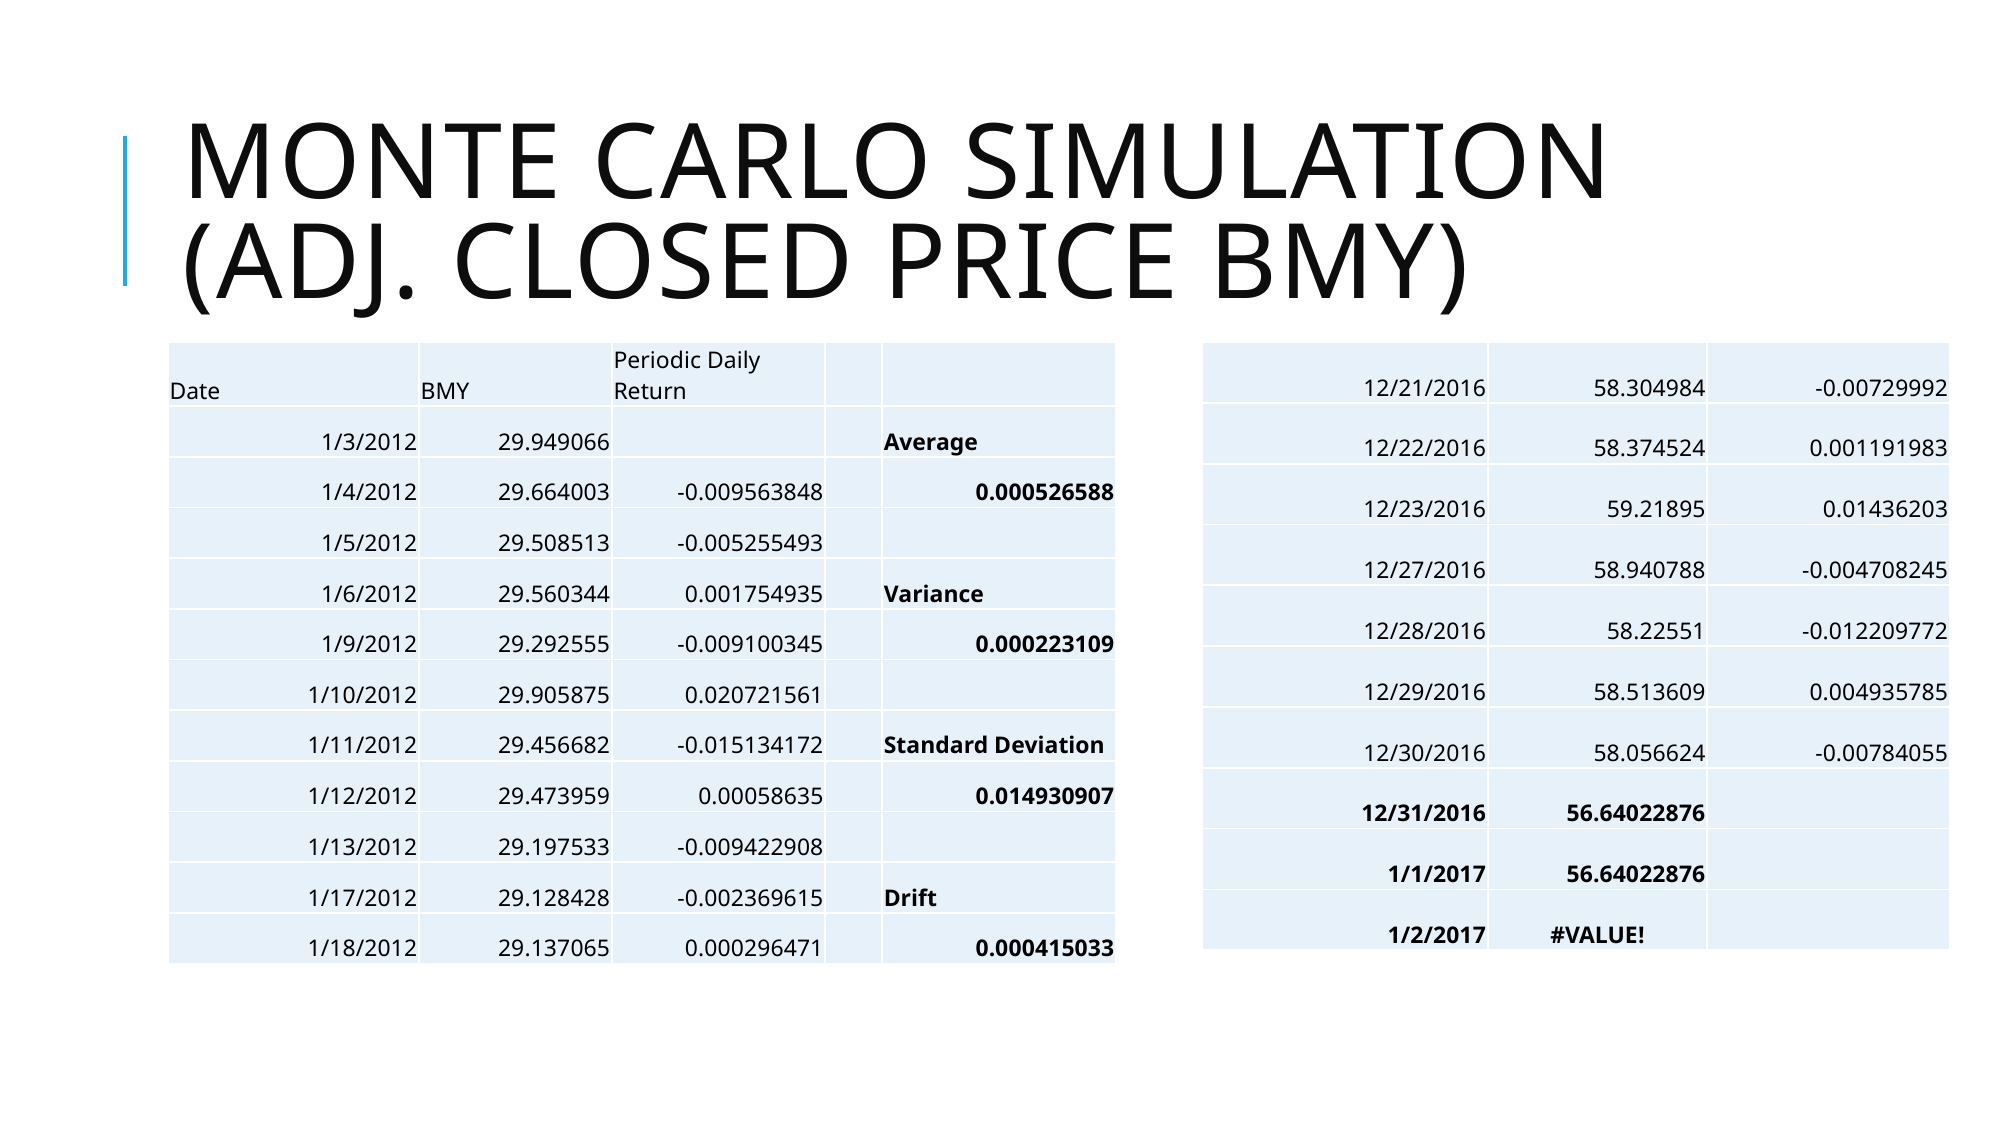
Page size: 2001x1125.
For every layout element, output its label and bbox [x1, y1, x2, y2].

table_cell [1489, 890, 1706, 949]
table_cell [169, 610, 418, 659]
table_cell [1708, 829, 1949, 889]
table_cell [1203, 647, 1487, 706]
table_cell [883, 660, 1115, 709]
table_cell [420, 458, 611, 507]
table_cell [169, 559, 418, 608]
table_cell [883, 863, 1115, 912]
table_cell [883, 711, 1115, 760]
table_cell [1203, 525, 1487, 584]
table_cell [1203, 890, 1487, 949]
table_cell [1708, 647, 1949, 706]
table_cell [826, 660, 881, 709]
table_cell [613, 914, 824, 963]
table_cell [420, 660, 611, 709]
table_cell [613, 508, 824, 557]
table_cell [826, 863, 881, 912]
table_cell [420, 407, 611, 456]
table_cell [613, 610, 824, 659]
table_cell [1489, 586, 1706, 645]
table_cell [1708, 769, 1949, 828]
table_cell [883, 762, 1115, 811]
table_header [883, 343, 1115, 405]
table_header [420, 343, 611, 405]
table_cell [169, 812, 418, 861]
table_cell [1708, 525, 1949, 584]
table_cell [1489, 829, 1706, 889]
table_cell [169, 914, 418, 963]
table_header [613, 343, 824, 405]
table_header [1708, 343, 1949, 402]
table_cell [169, 660, 418, 709]
table_cell [1489, 769, 1706, 828]
table_header [169, 343, 418, 405]
table_cell [169, 762, 418, 811]
table_cell [883, 407, 1115, 456]
table_cell [1489, 525, 1706, 584]
table_cell [826, 610, 881, 659]
table_cell [883, 508, 1115, 557]
table_cell [420, 508, 611, 557]
table_cell [169, 407, 418, 456]
table_cell [1203, 465, 1487, 524]
table_cell [1708, 404, 1949, 463]
table_cell [420, 610, 611, 659]
table_cell [1708, 586, 1949, 645]
table_cell [613, 711, 824, 760]
table_cell [169, 863, 418, 912]
table_cell [826, 711, 881, 760]
table_cell [420, 863, 611, 912]
table_cell [169, 508, 418, 557]
table_cell [169, 458, 418, 507]
table_header [1489, 343, 1706, 402]
table_cell [1203, 404, 1487, 463]
table_cell [420, 711, 611, 760]
table_cell [613, 762, 824, 811]
table_cell [169, 711, 418, 760]
table_cell [1708, 890, 1949, 949]
table_cell [826, 458, 881, 507]
table_cell [420, 762, 611, 811]
table_cell [1708, 708, 1949, 767]
table_header [826, 343, 881, 405]
table_cell [1203, 708, 1487, 767]
table_cell [1489, 404, 1706, 463]
table_cell [613, 407, 824, 456]
table_cell [613, 812, 824, 861]
table_cell [883, 559, 1115, 608]
table_cell [613, 458, 824, 507]
table_cell [1708, 465, 1949, 524]
table_cell [420, 914, 611, 963]
table_cell [826, 559, 881, 608]
table_cell [883, 914, 1115, 963]
table_cell [420, 812, 611, 861]
table_cell [1489, 647, 1706, 706]
table_cell [613, 660, 824, 709]
table_cell [613, 559, 824, 608]
table_cell [826, 407, 881, 456]
table_cell [1203, 829, 1487, 889]
table_header [1203, 343, 1487, 402]
table_cell [1489, 465, 1706, 524]
table_cell [826, 914, 881, 963]
table_cell [883, 458, 1115, 507]
table_cell [826, 812, 881, 861]
table_cell [883, 812, 1115, 861]
table_cell [420, 559, 611, 608]
table_cell [1203, 586, 1487, 645]
table_cell [1203, 769, 1487, 828]
table_cell [883, 610, 1115, 659]
table_cell [613, 863, 824, 912]
table_cell [1489, 708, 1706, 767]
table_cell [826, 762, 881, 811]
table_cell [826, 508, 881, 557]
title [168, 96, 1763, 342]
